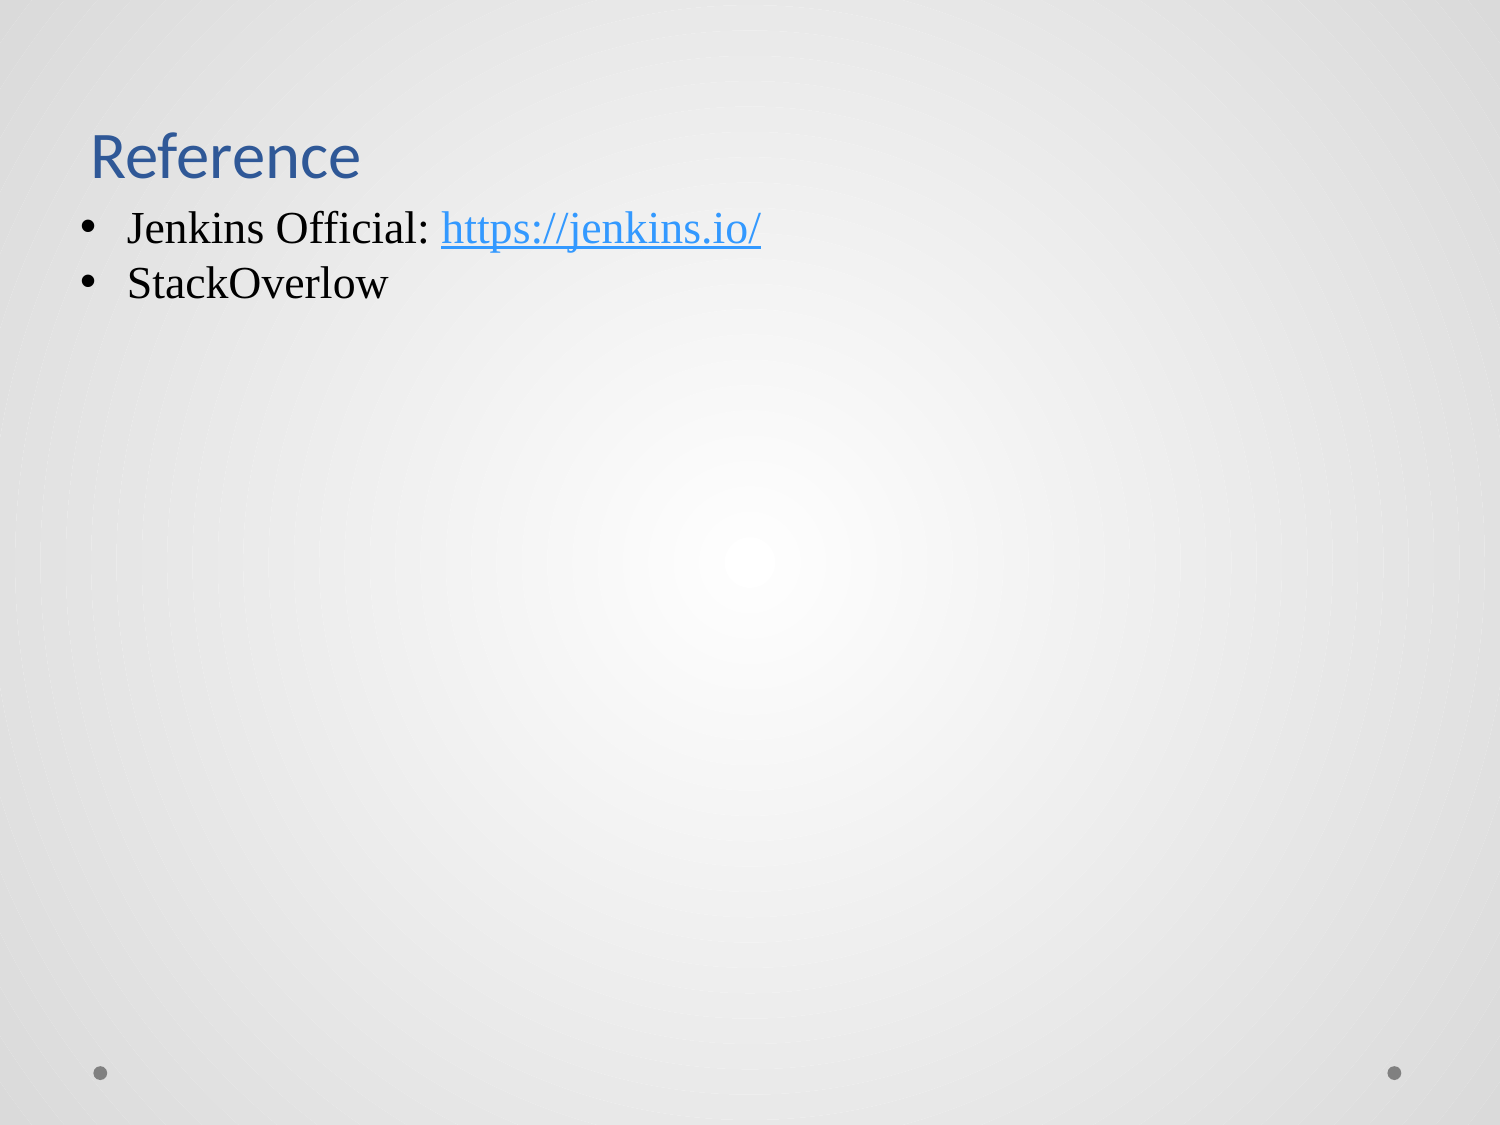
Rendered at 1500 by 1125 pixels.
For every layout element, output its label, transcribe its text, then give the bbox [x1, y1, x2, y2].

text_box Jenkins Official: https://jenkins.io/ StackOverlow [64, 190, 1447, 428]
title Reference [75, 0, 1425, 190]
